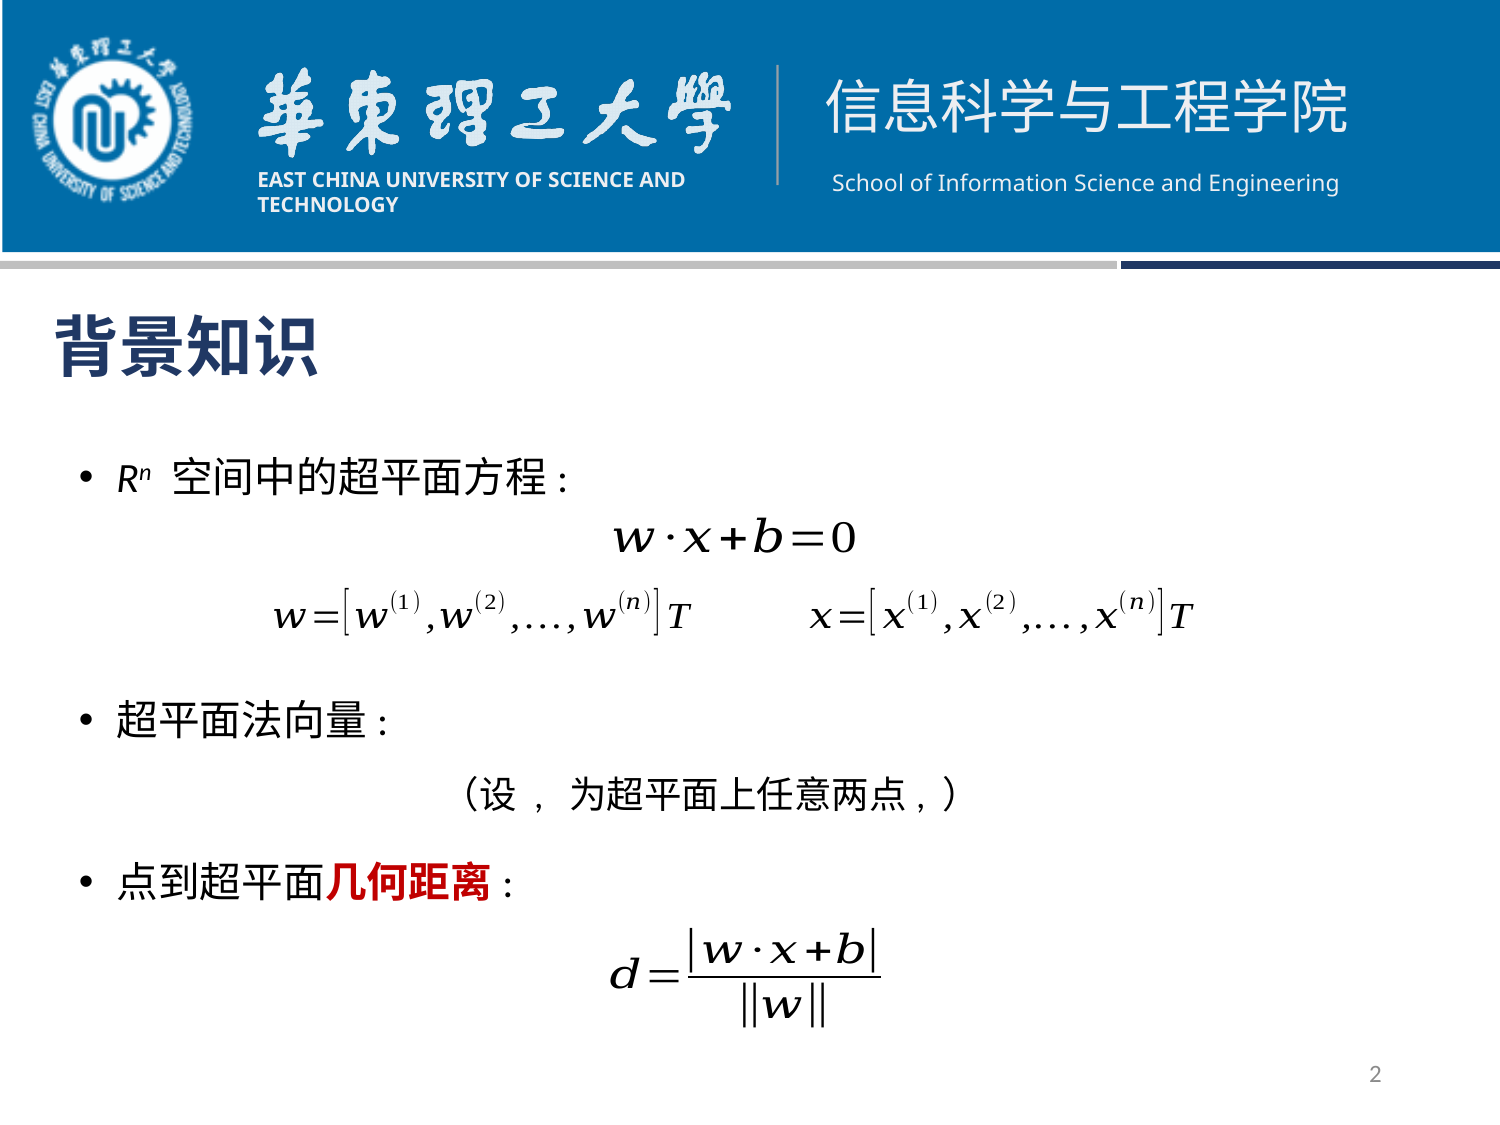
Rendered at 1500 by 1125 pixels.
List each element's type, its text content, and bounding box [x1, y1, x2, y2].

picture [22, 32, 202, 214]
slide_number 2 [1059, 1042, 1397, 1103]
title 背景知识 [37, 268, 1332, 432]
